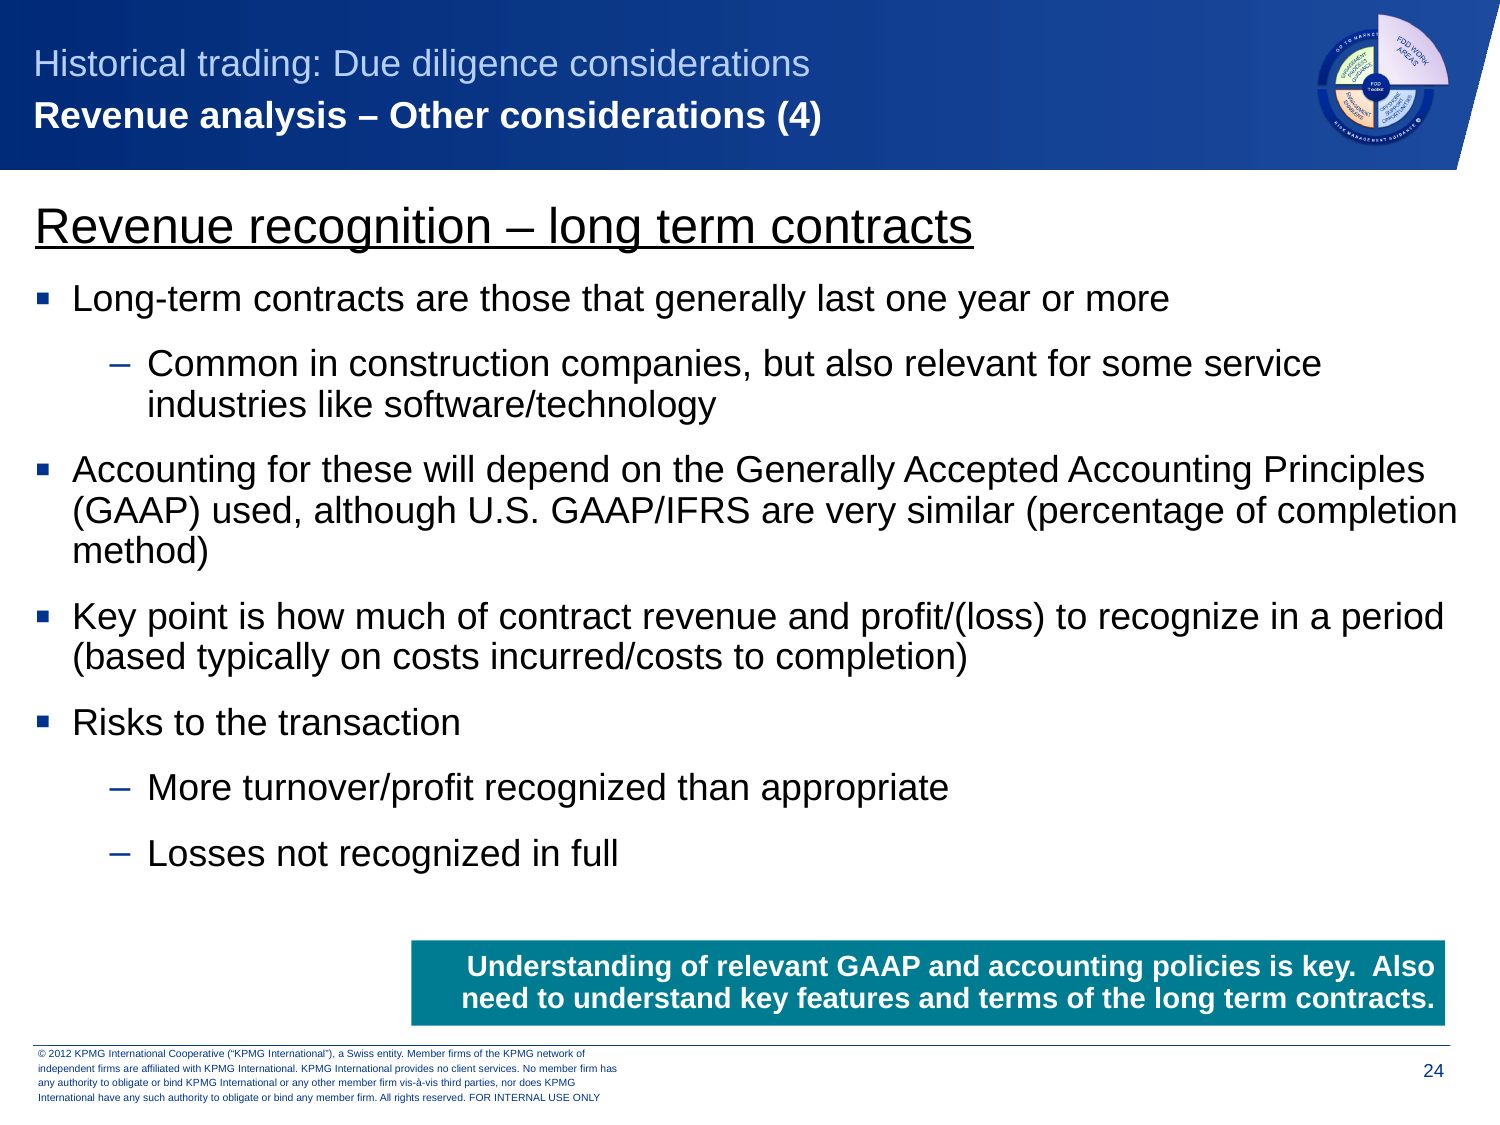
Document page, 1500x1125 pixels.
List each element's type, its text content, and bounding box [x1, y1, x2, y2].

text_box Understanding of relevant GAAP and accounting policies is key. Also need to understand key features and terms of the long term contracts. [411, 940, 1446, 1026]
title Historical trading: Due diligence considerations Revenue analysis – Other considerations (4) [33, 18, 1310, 150]
text_box Revenue recognition – long term contracts Long-term contracts are those that generally last one year or more Common in construction companies, but also relevant for some service industries like software/technology Accounting for these will depend on the Generally Accepted Accounting Principles (GAAP) used, although U.S. GAAP/IFRS are very similar (percentage of completion method) Key point is how much of contract revenue and profit/(loss) to recognize in a period (based typically on costs incurred/costs to completion) Risks to the transaction More turnover/profit recognized than appropriate Losses not recognized in full [34, 199, 1459, 943]
picture [1315, 12, 1451, 148]
